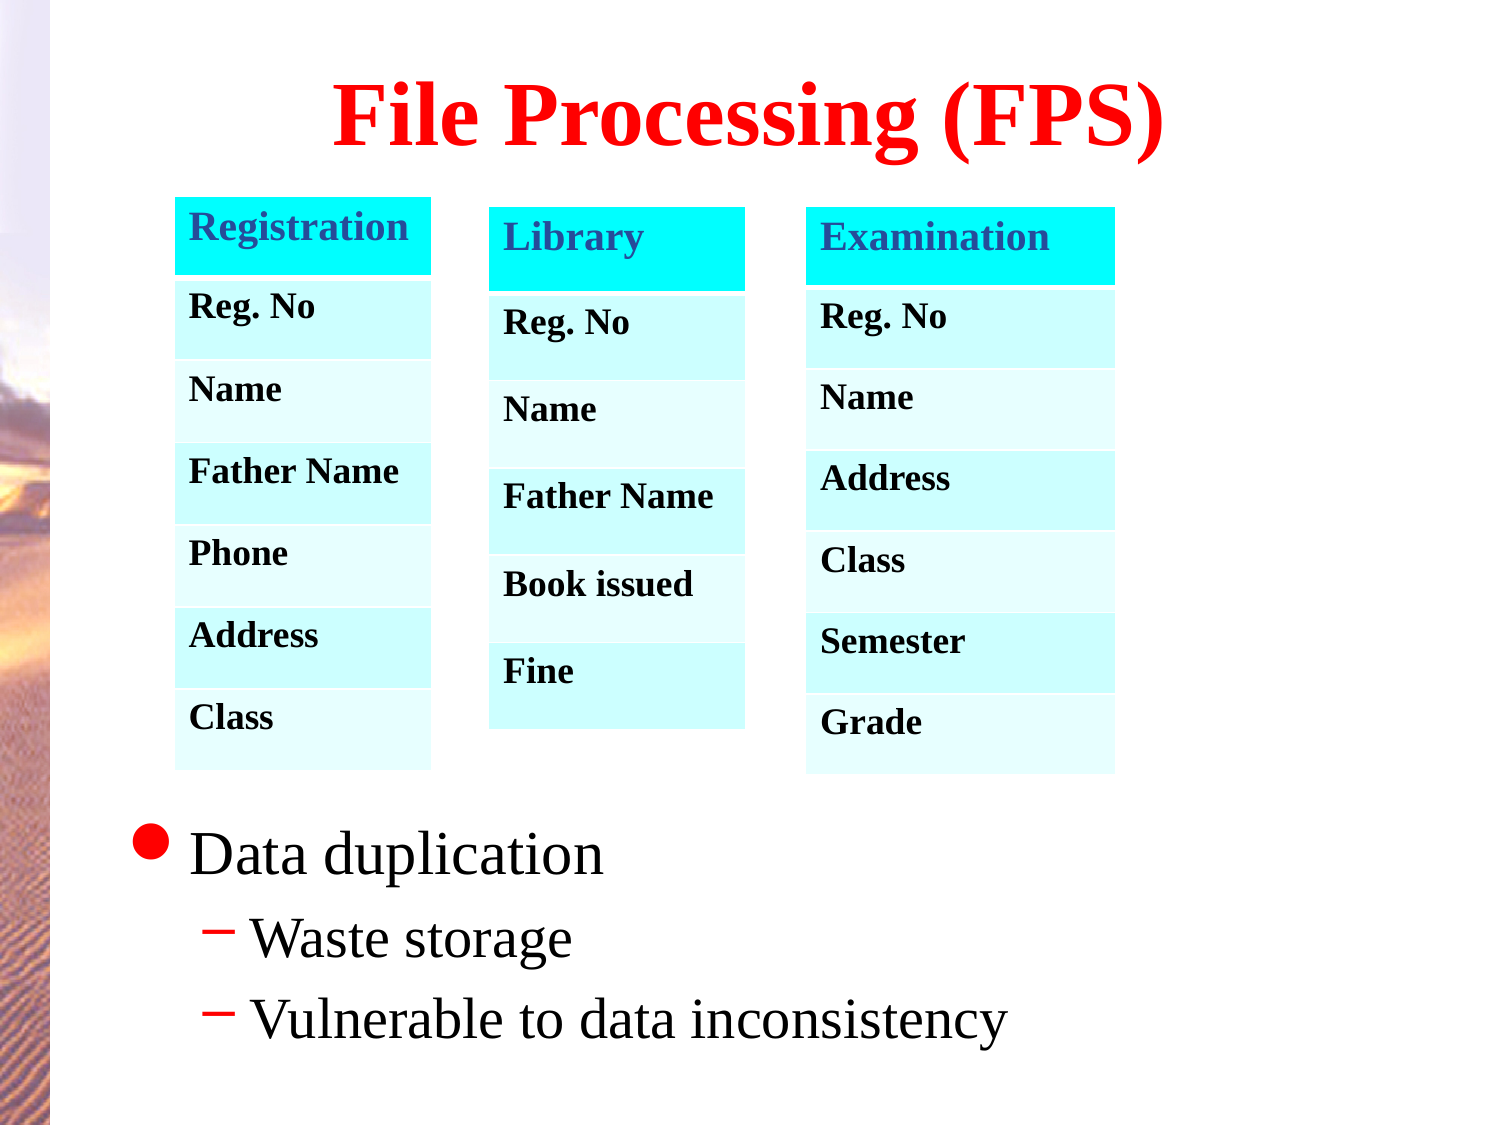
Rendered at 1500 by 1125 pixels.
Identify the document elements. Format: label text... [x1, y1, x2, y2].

table_cell Fine [489, 643, 745, 729]
table_cell Father Name [489, 469, 745, 554]
table_cell Semester [806, 613, 1115, 693]
table_cell Grade [806, 695, 1115, 774]
table_cell Name [489, 381, 745, 467]
list Data duplication Waste storage Vulnerable to data inconsistency [112, 804, 1388, 887]
table_cell Phone [175, 526, 431, 606]
table_header Registration [175, 197, 431, 275]
table_cell Name [806, 370, 1115, 449]
table_cell Name [175, 361, 431, 442]
table_cell Book issued [489, 556, 745, 642]
table_header Examination [806, 207, 1115, 285]
picture [0, 0, 50, 1125]
table_cell Reg. No [489, 296, 745, 380]
table_cell Class [175, 690, 431, 770]
table_cell Address [806, 451, 1115, 530]
table_header Library [489, 207, 745, 291]
table_cell Father Name [175, 443, 431, 524]
title File Processing (FPS) [112, 35, 1388, 182]
table_cell Address [175, 608, 431, 688]
table_cell Reg. No [806, 290, 1115, 368]
table_cell Reg. No [175, 281, 431, 359]
table_cell Class [806, 532, 1115, 612]
